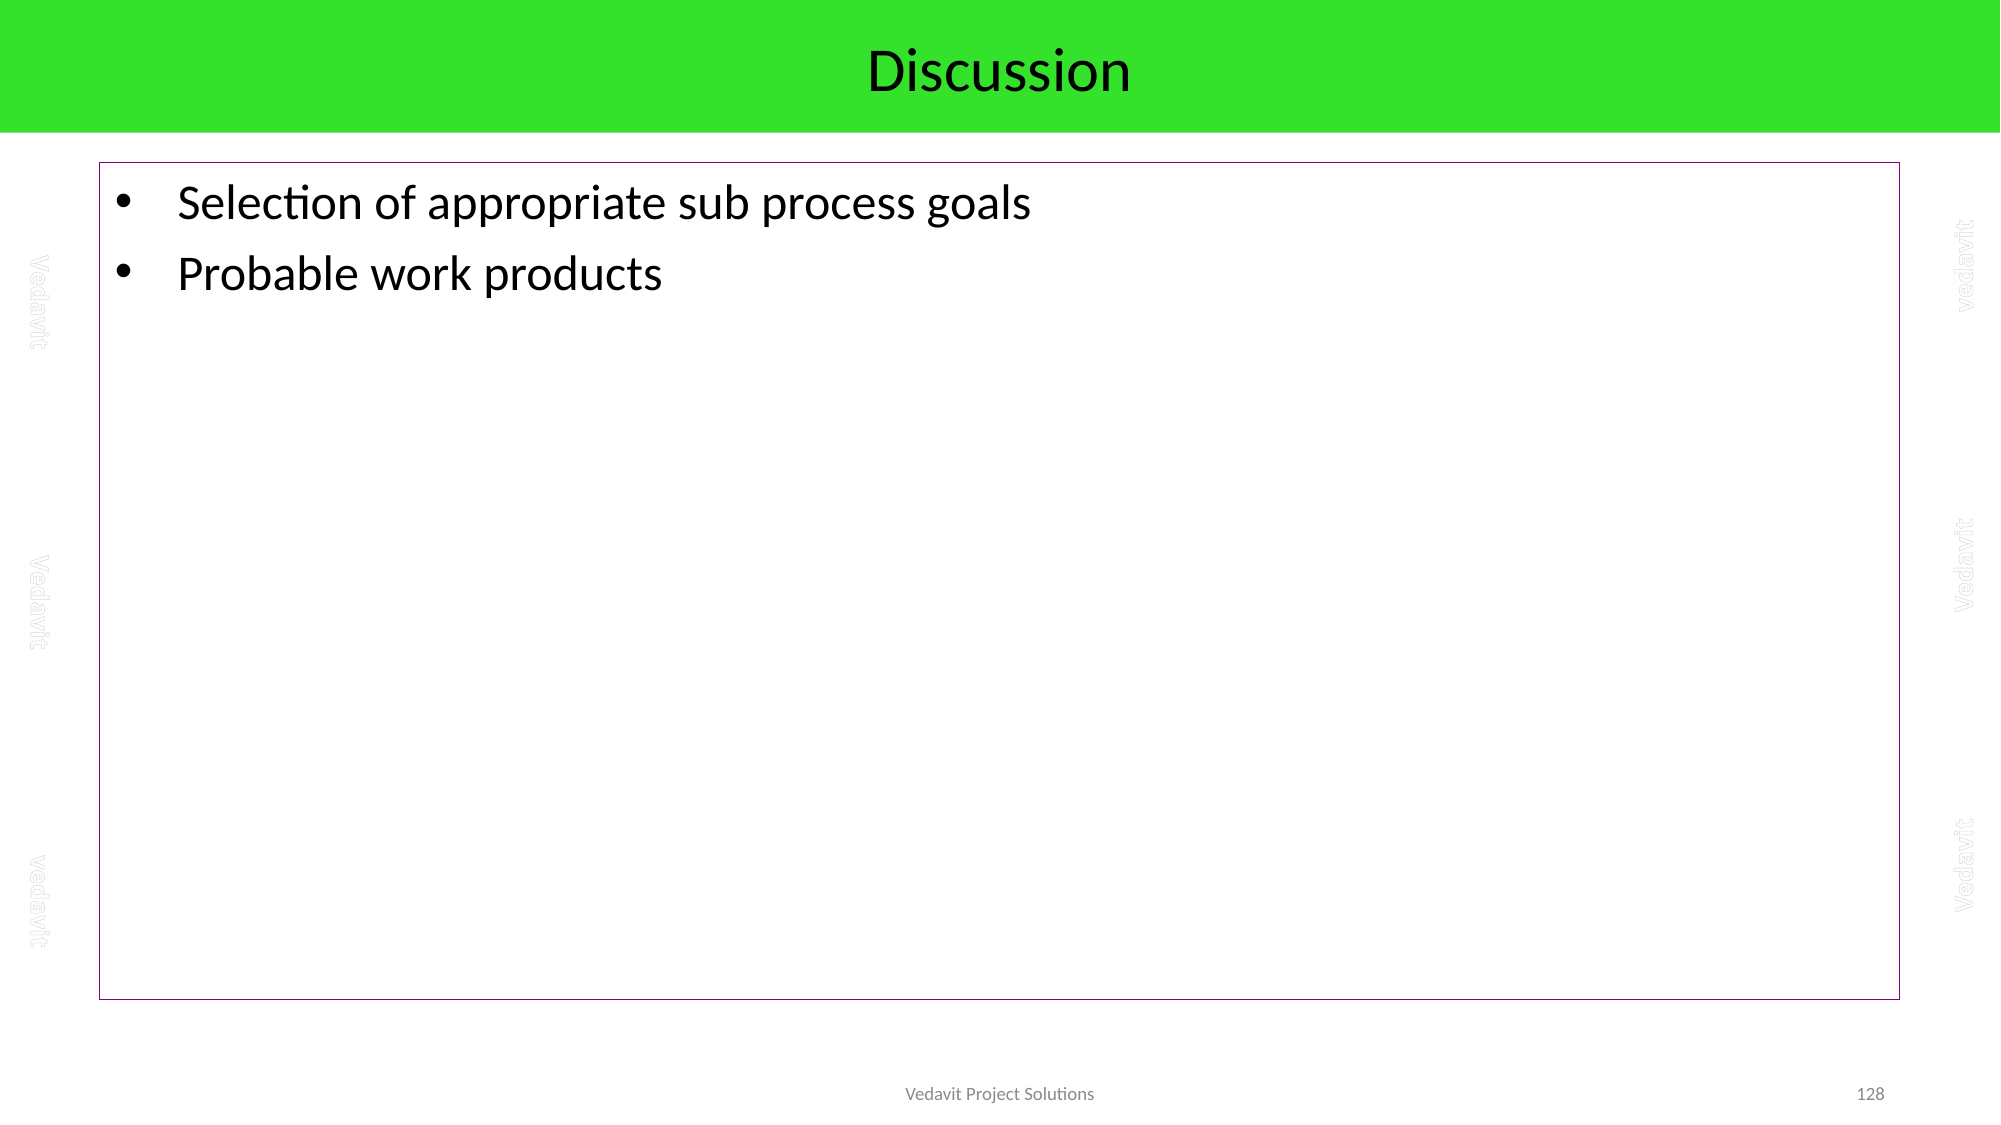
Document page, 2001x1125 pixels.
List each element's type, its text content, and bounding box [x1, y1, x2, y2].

footer Vedavit Project Solutions [683, 1062, 1317, 1123]
slide_number 128 [1433, 1062, 1900, 1123]
title Discussion [0, 0, 2000, 133]
list Selection of appropriate sub process goals Probable work products [99, 162, 1900, 1000]
